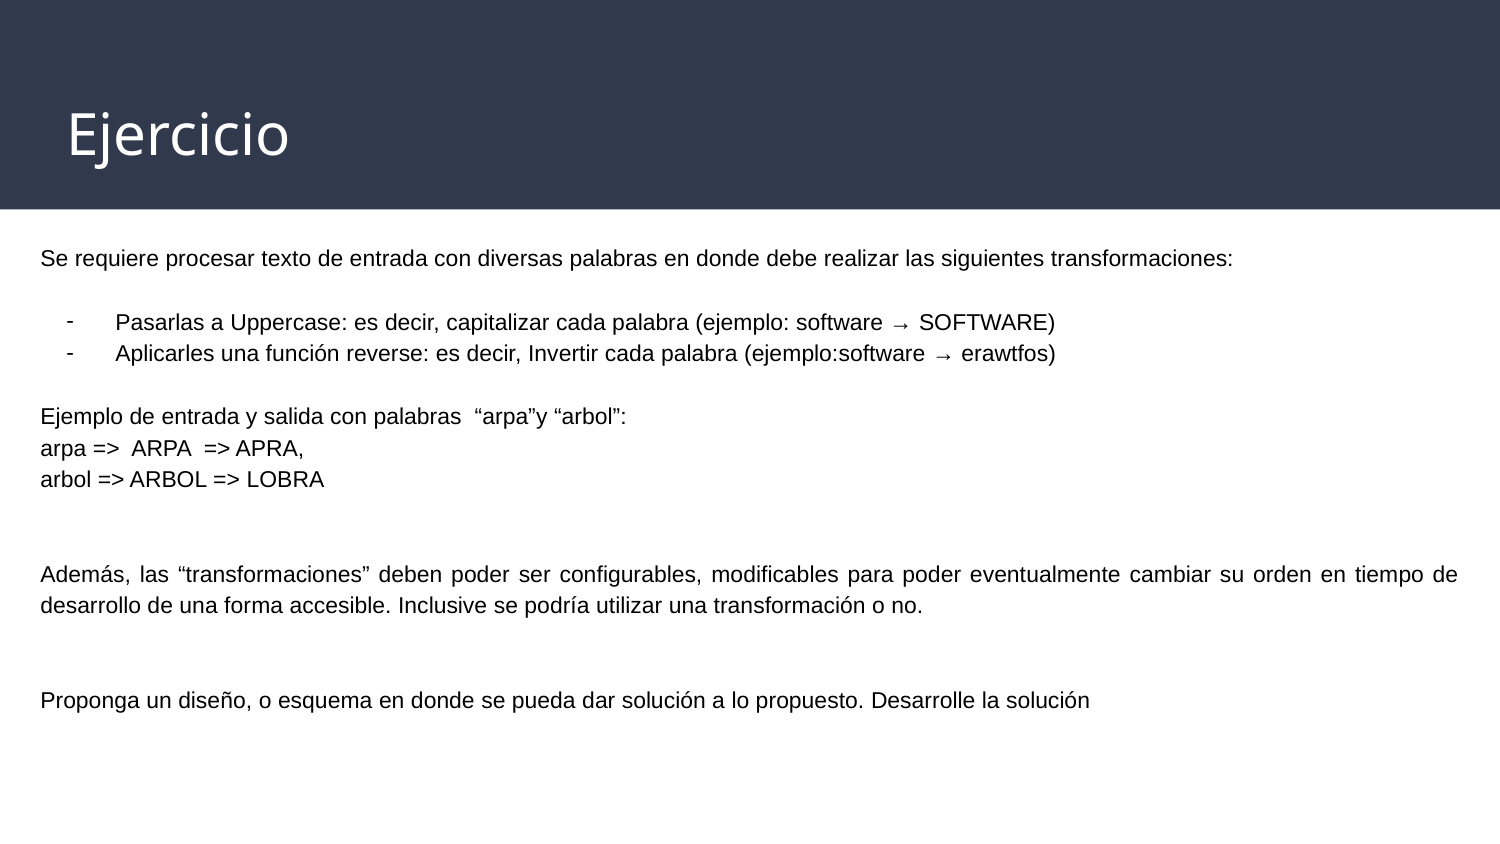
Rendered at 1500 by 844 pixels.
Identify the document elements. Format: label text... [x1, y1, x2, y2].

title Ejercicio [51, 82, 1449, 185]
text_box Se requiere procesar texto de entrada con diversas palabras en donde debe realizar las siguientes transformaciones: Pasarlas a Uppercase: es decir, capitalizar cada palabra (ejemplo: software → SOFTWARE) Aplicarles una función reverse: es decir, Invertir cada palabra (ejemplo:software → erawtfos) Ejemplo de entrada y salida con palabras “arpa”y “arbol”: arpa => ARPA => APRA, arbol => ARBOL => LOBRA Además, las “transformaciones” deben poder ser configurables, modificables para poder eventualmente cambiar su orden en tiempo de desarrollo de una forma accesible. Inclusive se podría utilizar una transformación o no. Proponga un diseño, o esquema en donde se pueda dar solución a lo propuesto. Desarrolle la solución [25, 224, 1475, 728]
